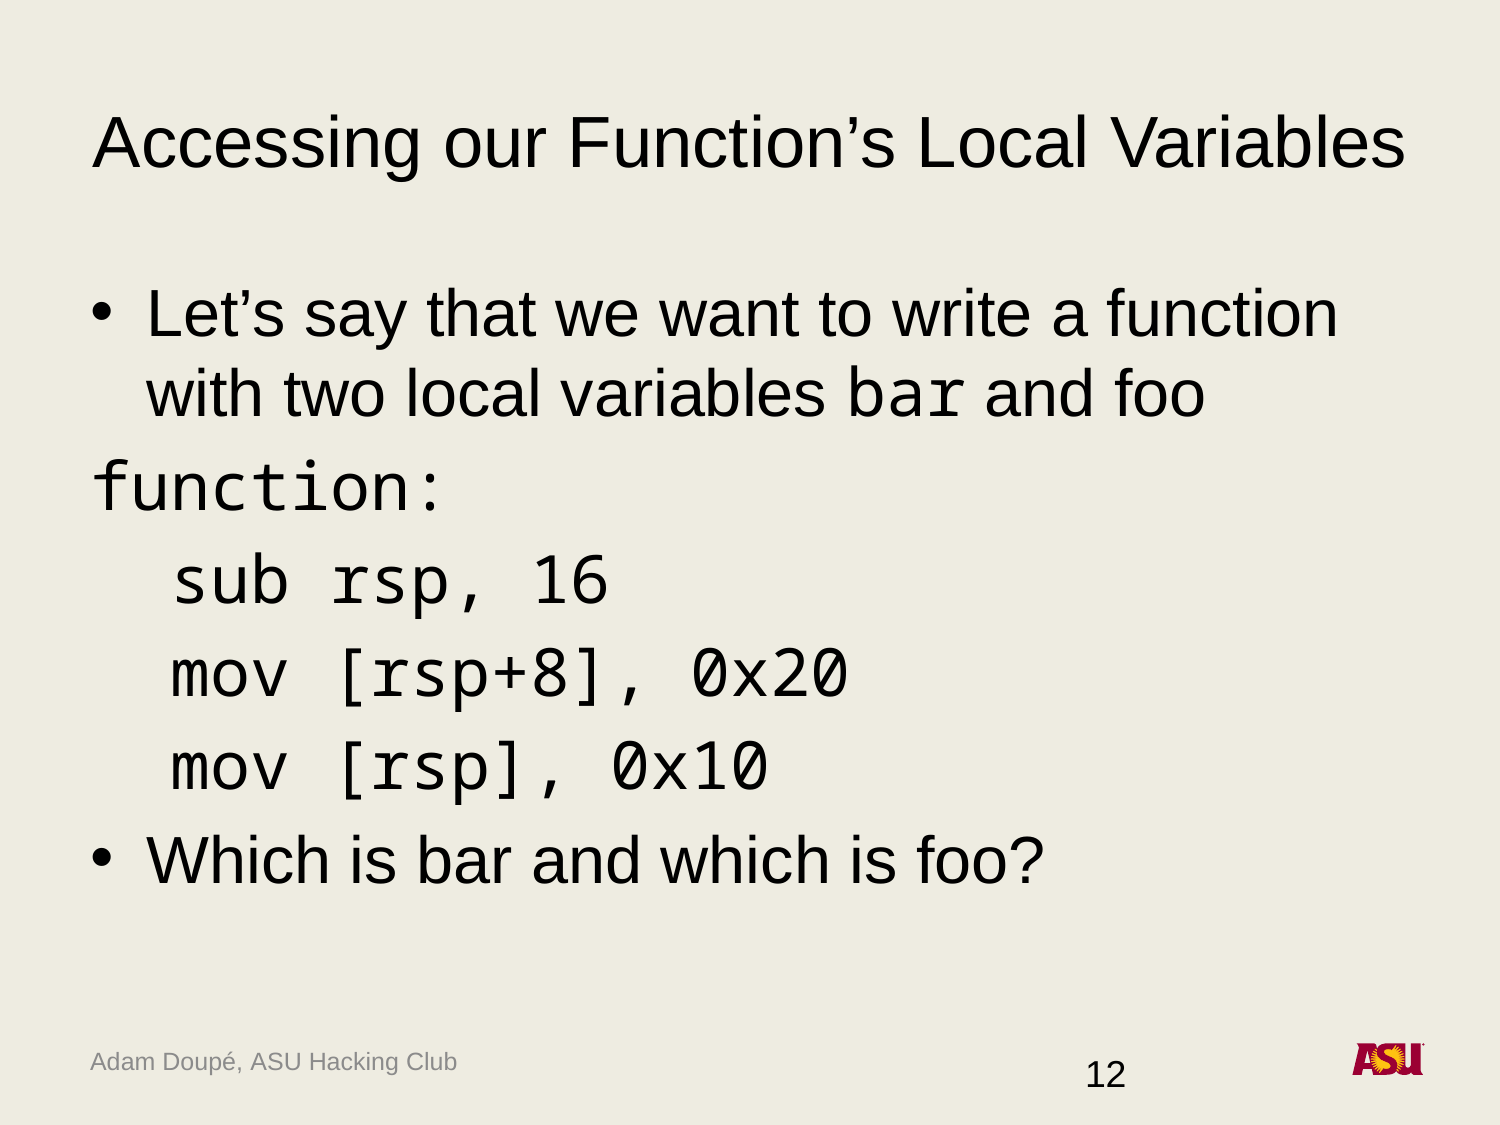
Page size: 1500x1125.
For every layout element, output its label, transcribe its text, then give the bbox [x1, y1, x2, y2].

slide_number 12 [1070, 1042, 1421, 1103]
title Accessing our Function’s Local Variables [75, 45, 1425, 233]
list Let’s say that we want to write a function with two local variables bar and foo function: sub rsp, 16 mov [rsp+8], 0x20 mov [rsp], 0x10 Which is bar and which is foo? [75, 262, 1425, 1005]
